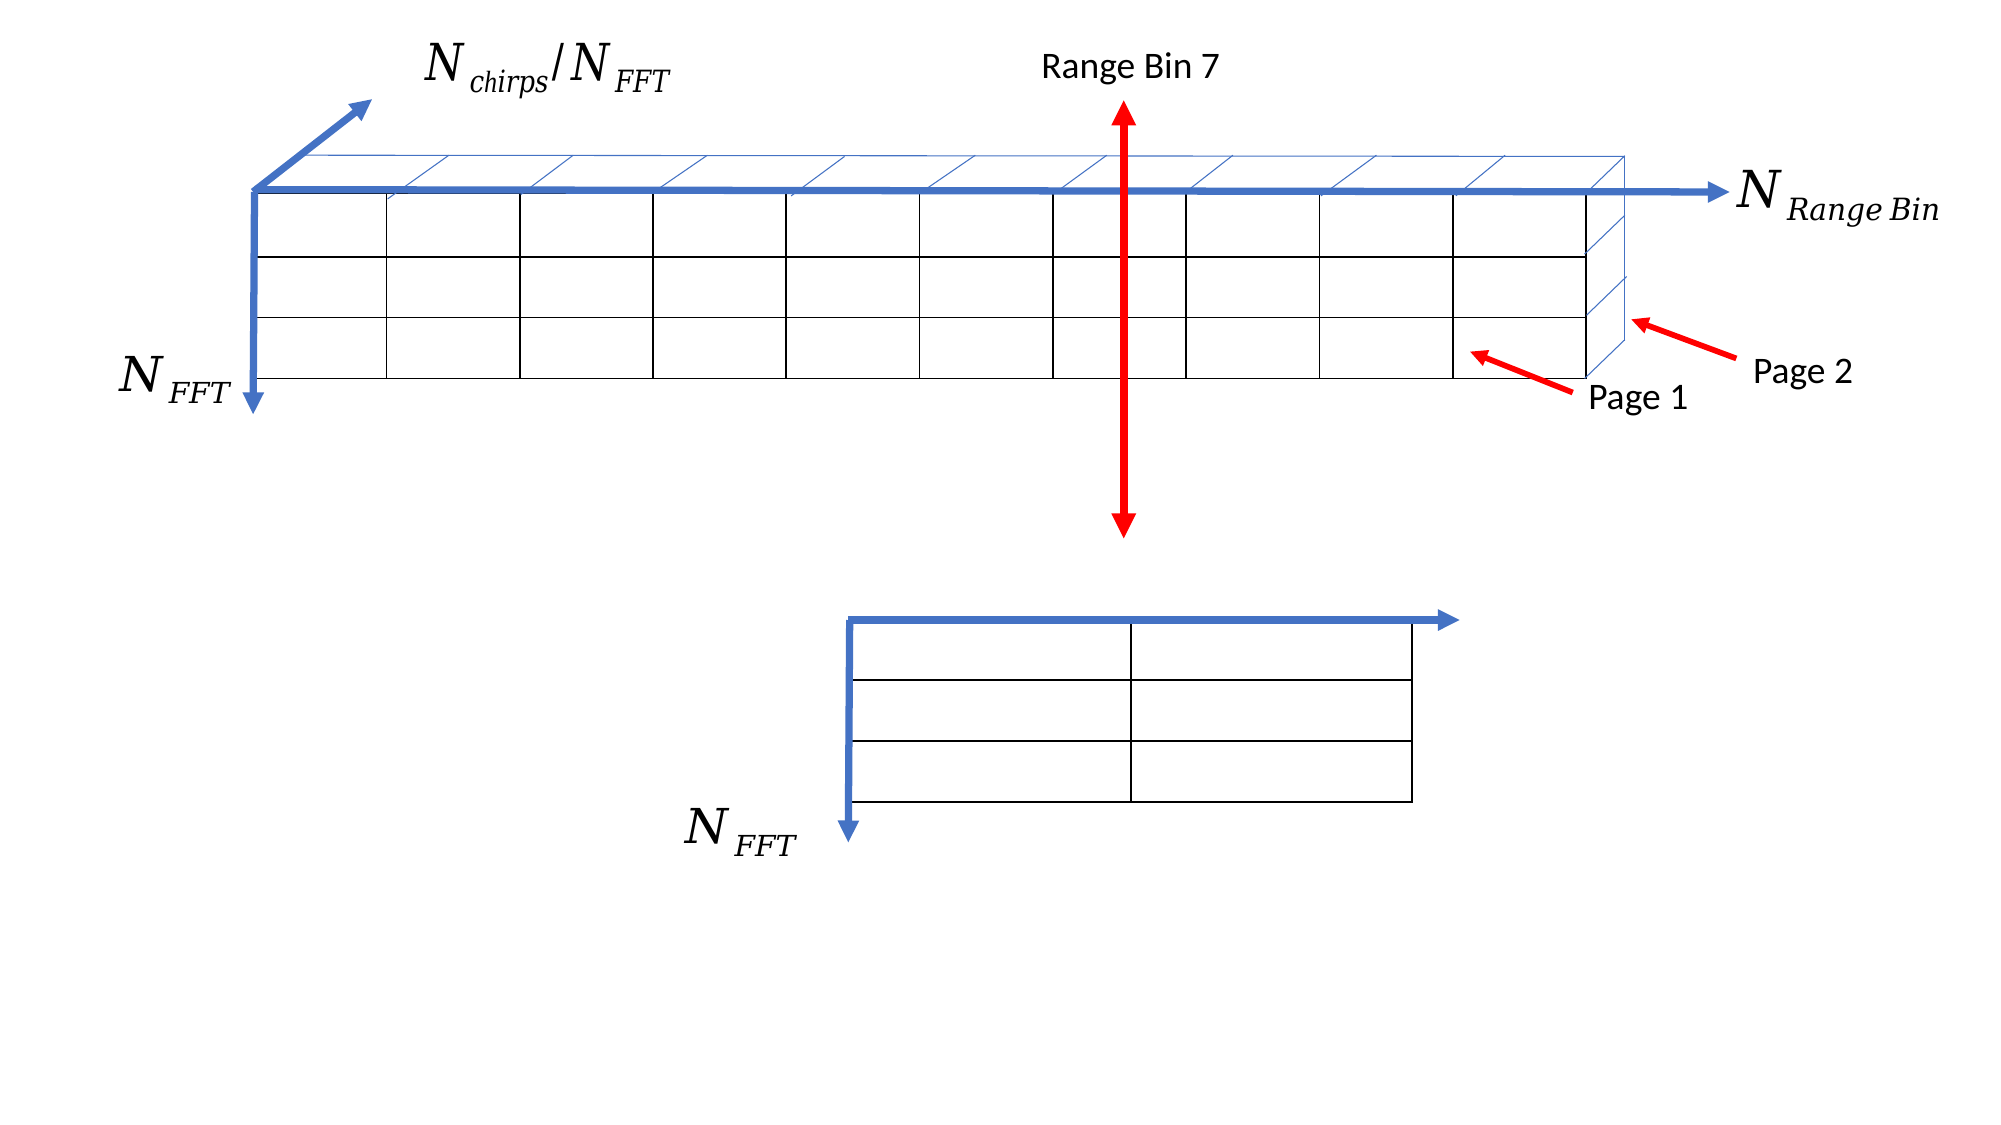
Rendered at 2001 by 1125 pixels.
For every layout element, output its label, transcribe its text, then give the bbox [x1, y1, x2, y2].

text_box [520, 155, 574, 195]
table_header [258, 194, 386, 256]
table_cell [521, 258, 652, 317]
table_cell [920, 318, 1052, 378]
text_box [387, 155, 449, 199]
table_header [521, 194, 652, 256]
table_cell [1320, 258, 1452, 317]
table_cell [1454, 258, 1585, 317]
table_cell [1187, 258, 1319, 317]
table_cell [1132, 681, 1411, 740]
table_header [853, 624, 1130, 679]
table_header [1132, 624, 1411, 679]
table_header [1187, 195, 1319, 256]
table_cell [1128, 318, 1185, 378]
table_cell [787, 258, 919, 317]
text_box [1320, 155, 1377, 196]
table_cell [654, 258, 785, 317]
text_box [791, 156, 845, 196]
table_cell [1320, 318, 1452, 378]
table_cell [1054, 258, 1120, 317]
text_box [1584, 155, 1625, 195]
table_header [1320, 196, 1452, 256]
table_header [1054, 195, 1120, 256]
table_header [654, 194, 785, 256]
table_cell [1187, 318, 1319, 378]
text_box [1586, 276, 1627, 316]
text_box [1631, 319, 1737, 359]
table_cell [853, 681, 1130, 740]
table_header [1128, 195, 1185, 256]
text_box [919, 155, 976, 194]
table_cell [1054, 318, 1120, 378]
table_cell [387, 318, 519, 378]
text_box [253, 99, 372, 191]
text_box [1470, 351, 1573, 393]
table_cell [787, 318, 919, 378]
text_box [1455, 155, 1506, 196]
table_cell [257, 318, 386, 378]
table_cell [853, 742, 1130, 801]
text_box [1584, 339, 1625, 379]
table_cell [258, 258, 386, 317]
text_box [1053, 155, 1107, 194]
table_cell [1132, 742, 1411, 801]
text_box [1584, 215, 1625, 255]
table_header [787, 195, 919, 256]
text_box Page 2 [1738, 338, 1869, 399]
table_cell [1128, 258, 1185, 317]
table_cell [920, 258, 1052, 317]
table_cell [521, 318, 652, 378]
text_box Page 1 [1573, 364, 1704, 425]
table_header [387, 194, 519, 256]
text_box Range Bin 7 [1026, 33, 1236, 94]
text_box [1183, 155, 1233, 194]
table_header [1454, 196, 1585, 256]
table_cell [654, 318, 785, 378]
table_cell [1454, 318, 1585, 378]
table_cell [387, 258, 519, 317]
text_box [653, 155, 708, 192]
table_header [920, 195, 1052, 256]
